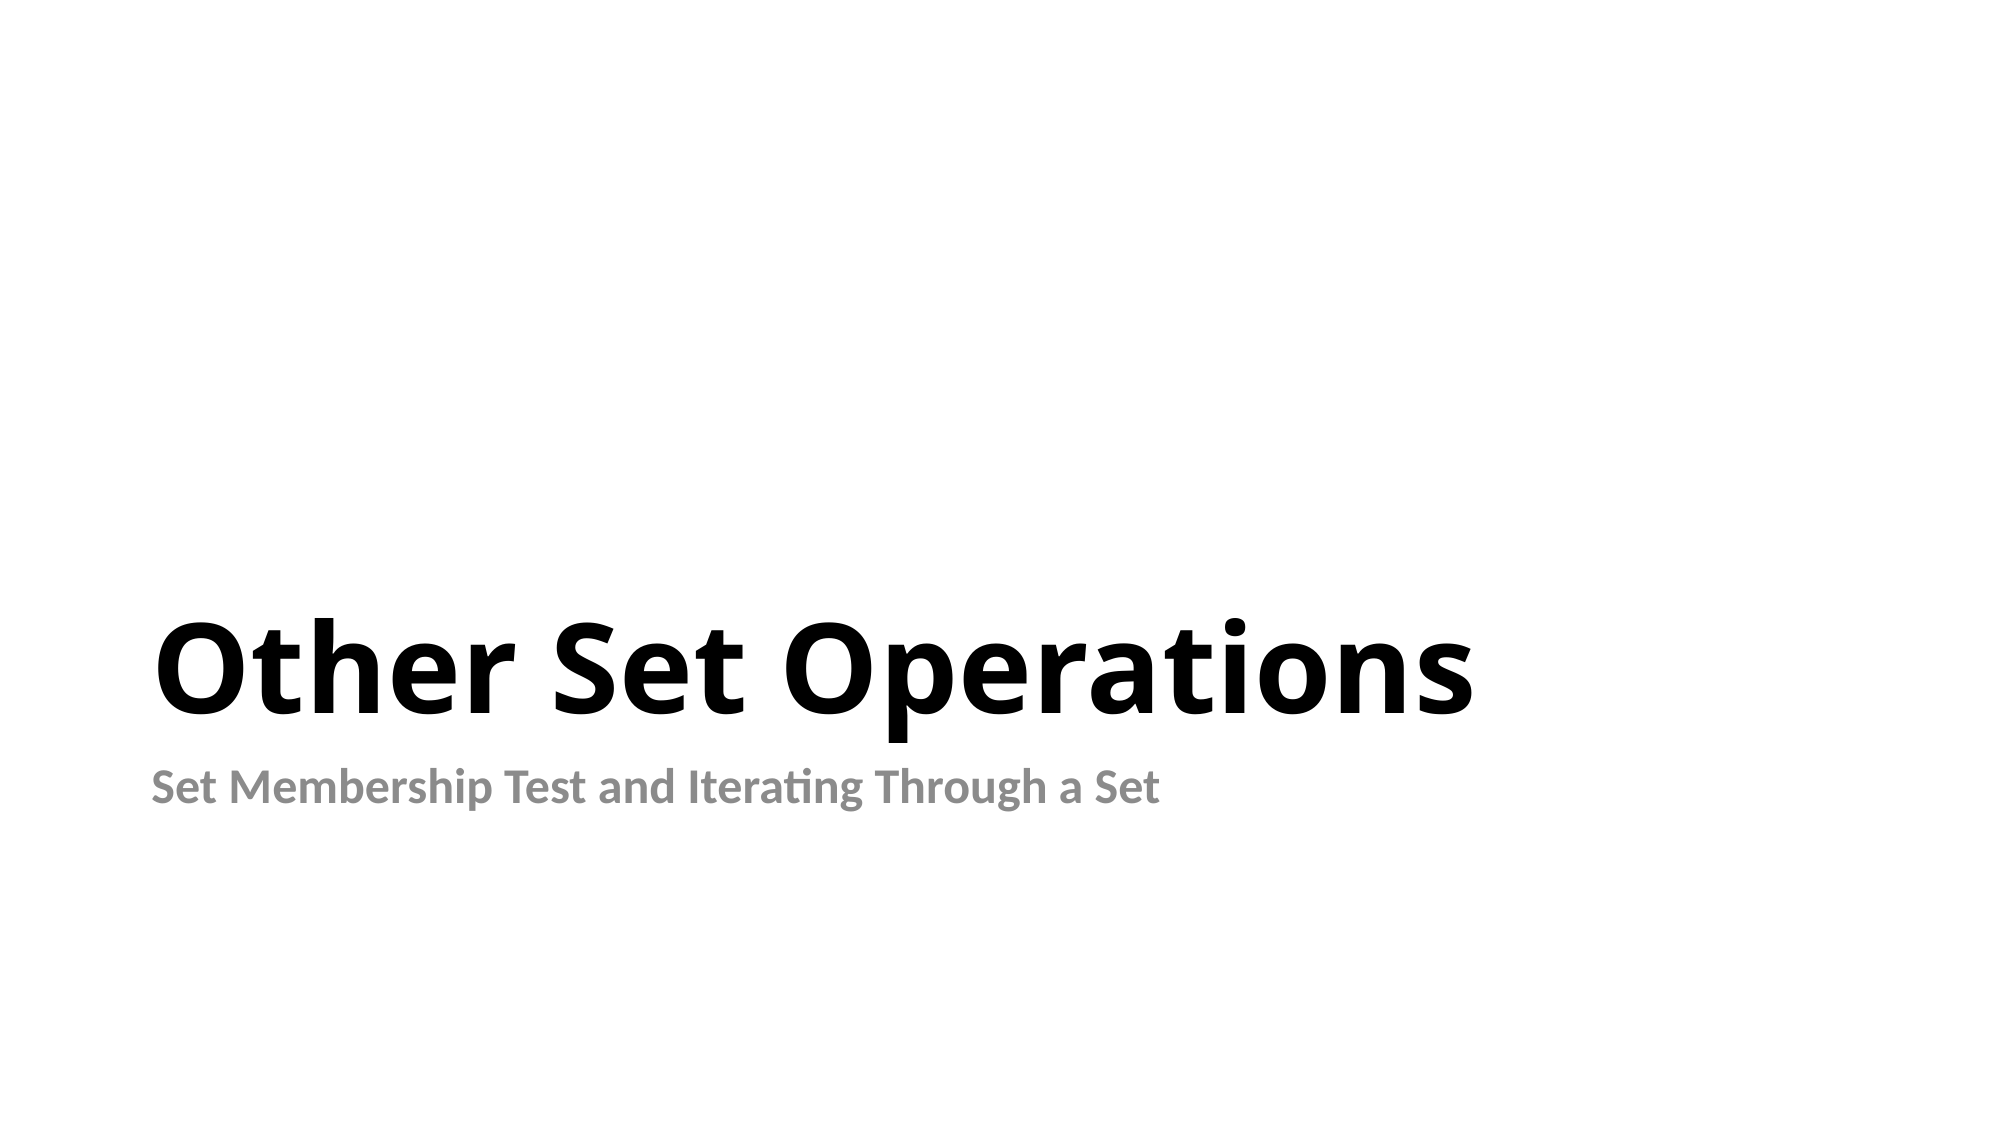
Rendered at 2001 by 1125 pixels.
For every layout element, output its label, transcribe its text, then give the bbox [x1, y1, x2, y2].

title Other Set Operations [136, 280, 1862, 749]
list Set Membership Test and Iterating Through a Set [136, 752, 1862, 999]
